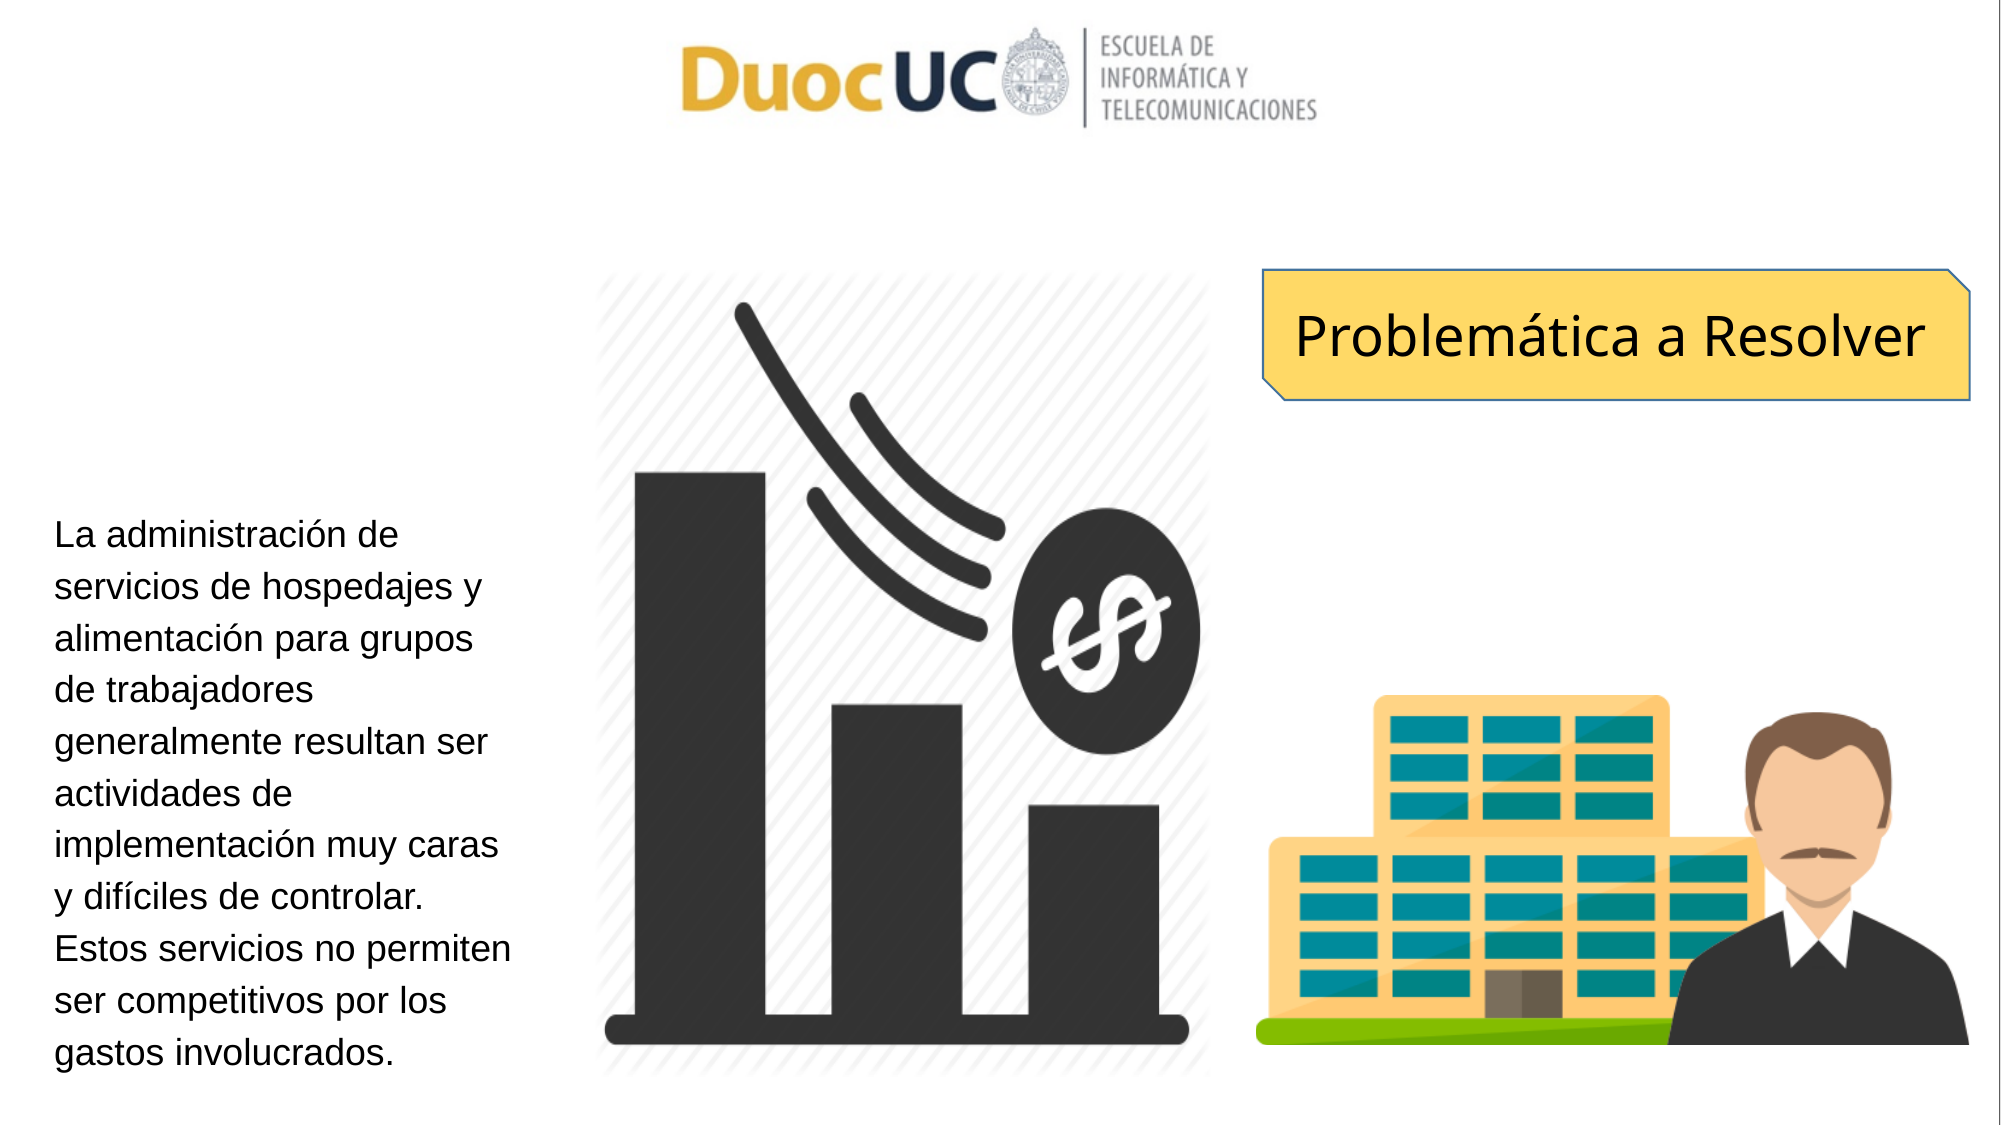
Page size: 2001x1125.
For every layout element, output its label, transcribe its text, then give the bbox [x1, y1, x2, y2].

text_box [1261, 268, 1971, 402]
text_box La administración de servicios de hospedajes y alimentación para grupos de trabajadores generalmente resultan ser actividades de implementación muy caras y difíciles de controlar. Estos servicios no permiten ser competitivos por los gastos involucrados. [39, 496, 540, 1080]
picture [0, 0, 2001, 1125]
text_box Problemática a Resolver [1279, 294, 1970, 383]
